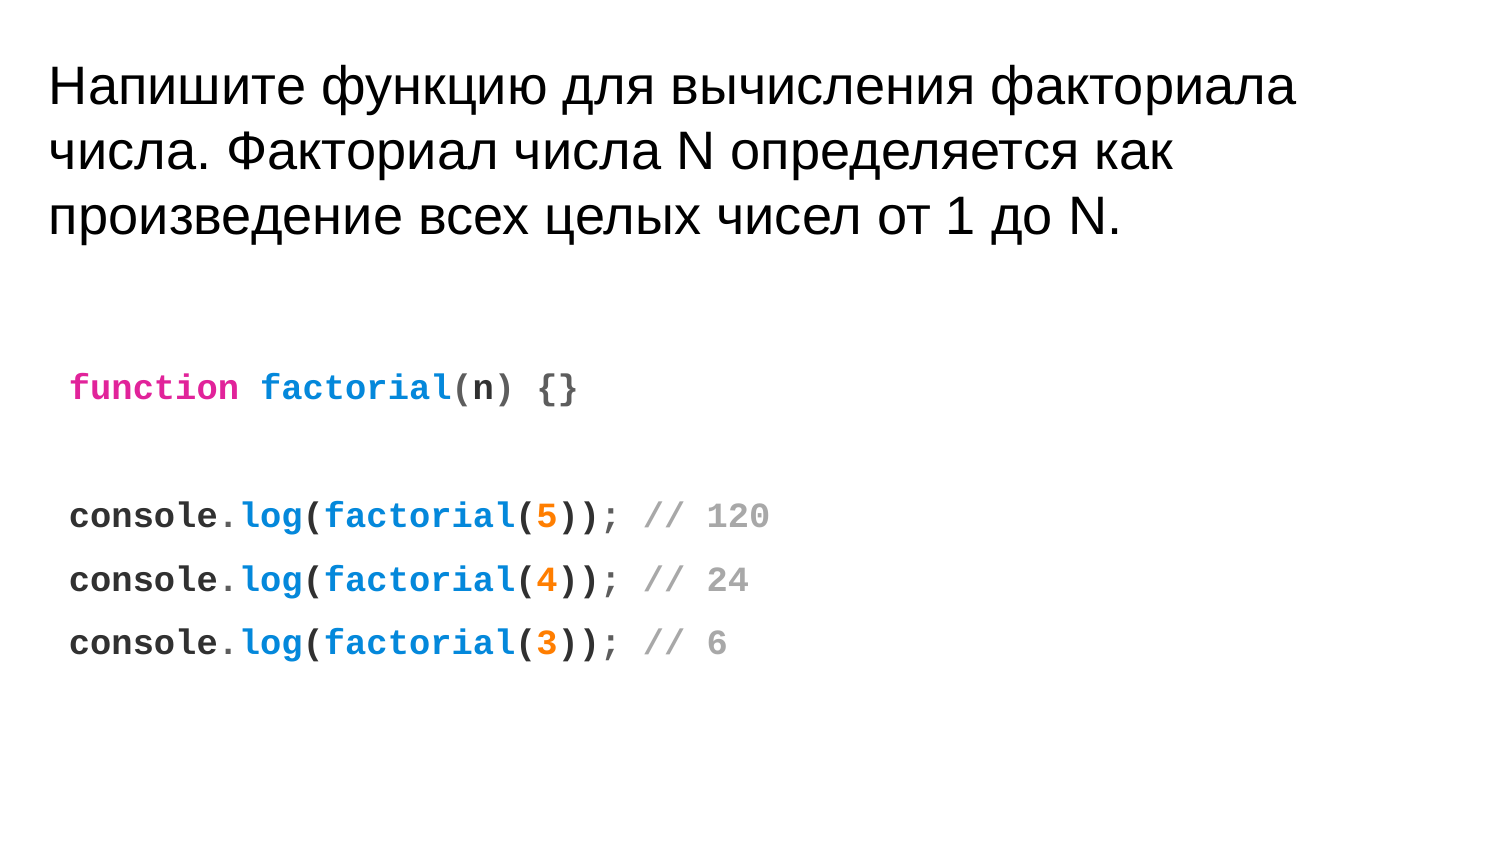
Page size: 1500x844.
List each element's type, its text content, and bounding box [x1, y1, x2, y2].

text_box Напишите функцию для вычисления факториала числа. Факториал числа N определяется как произведение всех целых чисел от 1 до N. [33, 35, 1438, 325]
text_box function factorial(n) {} console.log(factorial(5)); // 120 console.log(factorial(4)); // 24 console.log(factorial(3)); // 6 [53, 327, 1233, 805]
